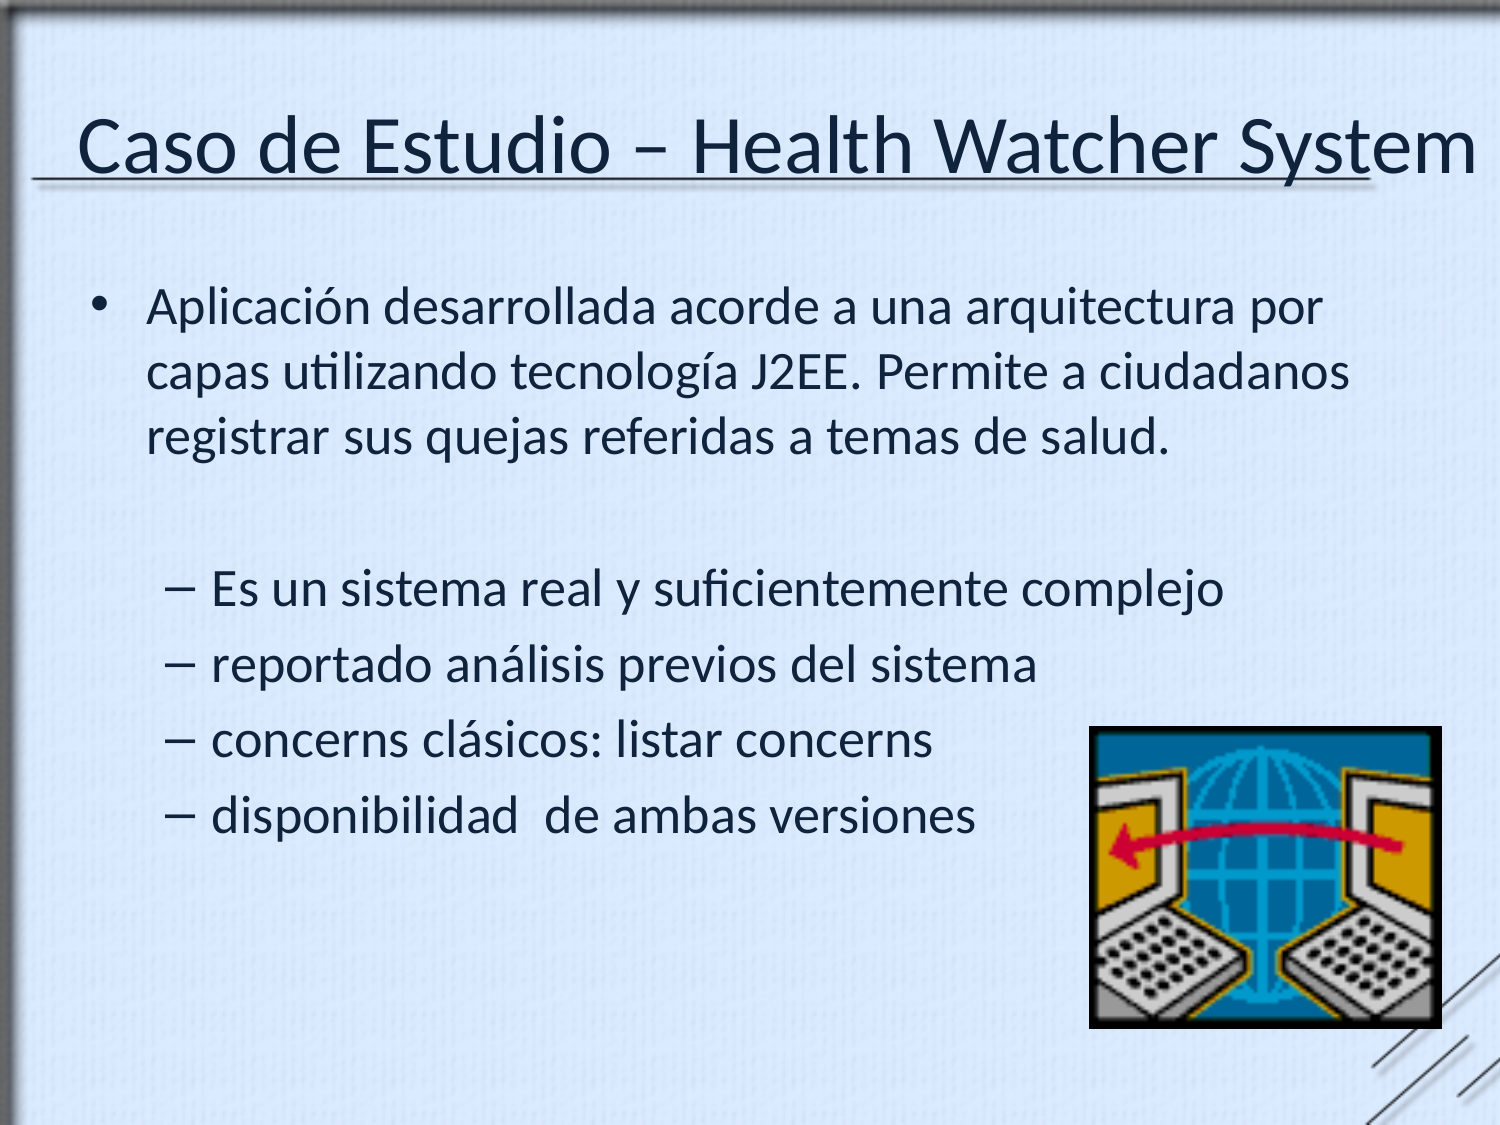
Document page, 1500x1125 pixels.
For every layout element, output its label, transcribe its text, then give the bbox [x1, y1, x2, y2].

picture [0, 0, 1500, 1125]
title Caso de Estudio – Health Watcher System [58, 46, 1500, 235]
list Aplicación desarrollada acorde a una arquitectura por capas utilizando tecnología J2EE. Permite a ciudadanos registrar sus quejas referidas a temas de salud. Es un sistema real y suficientemente complejo reportado análisis previos del sistema concerns clásicos: listar concerns disponibilidad de ambas versiones [75, 262, 1425, 1067]
